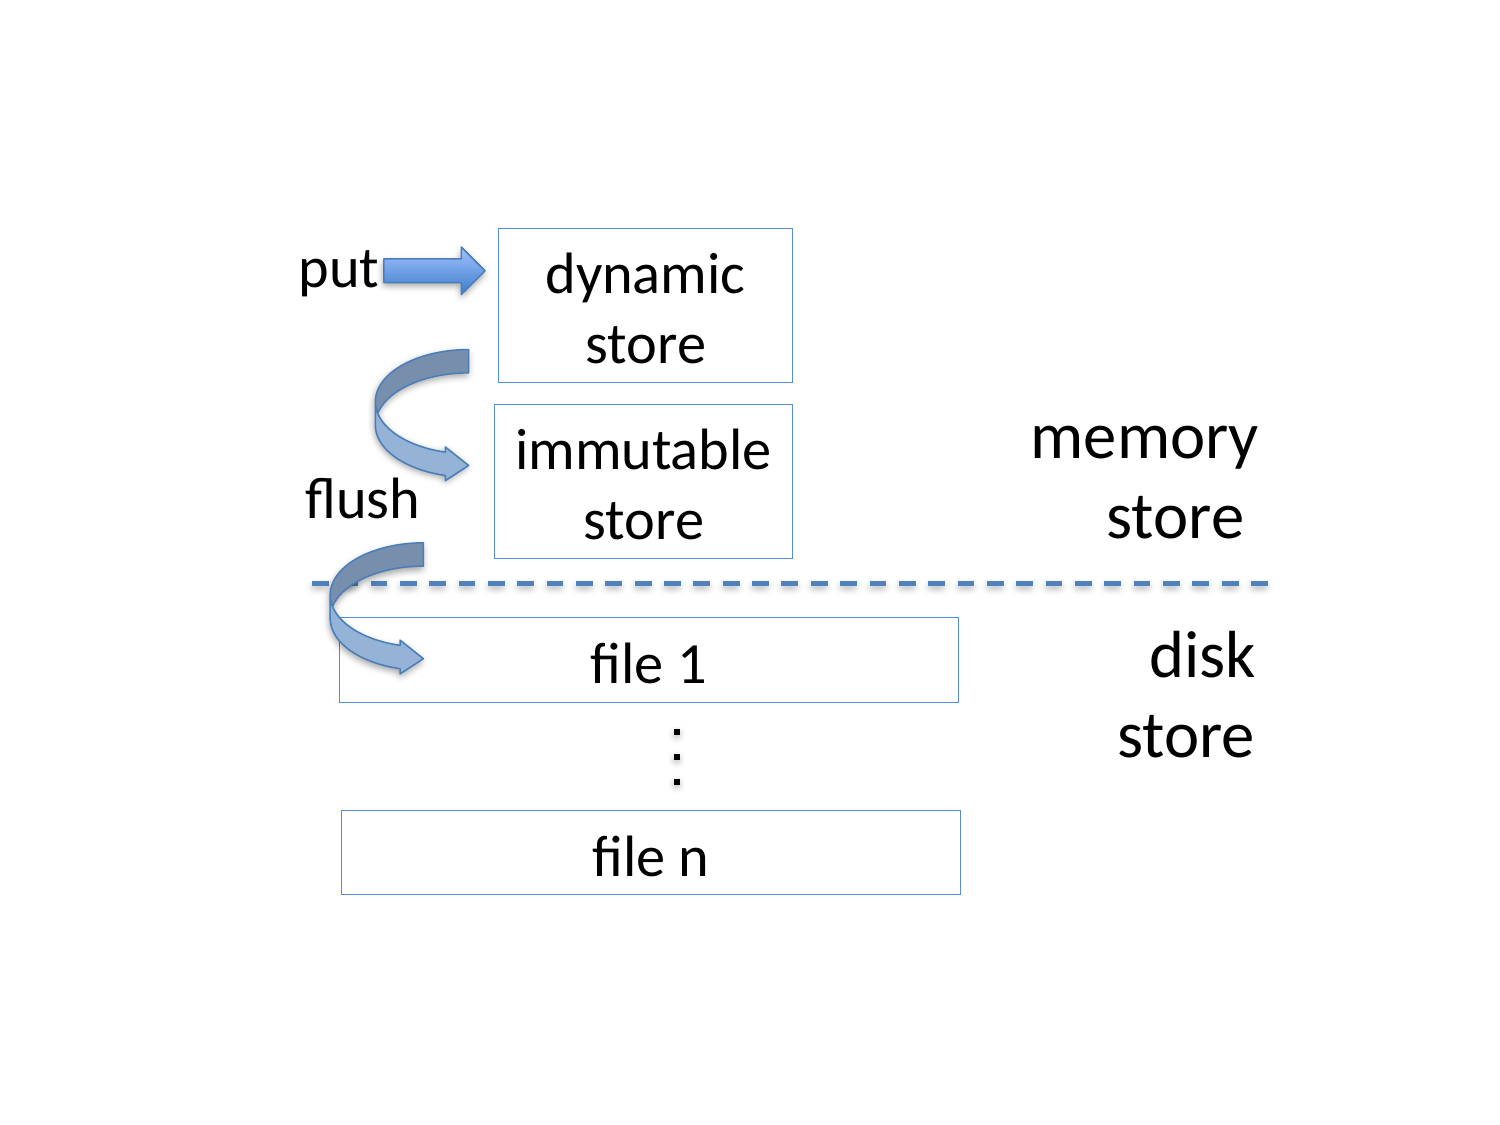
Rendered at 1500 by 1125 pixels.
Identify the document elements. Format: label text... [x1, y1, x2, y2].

text_box memory store [1005, 384, 1275, 560]
text_box [332, 542, 425, 582]
text_box disk store [1086, 603, 1271, 778]
text_box dynamic store [498, 228, 793, 383]
text_box [395, 246, 486, 296]
text_box immutable store [494, 404, 793, 559]
text_box file 1 [339, 617, 959, 703]
text_box [374, 348, 470, 482]
text_box file n [341, 810, 961, 895]
text_box [329, 591, 425, 675]
text_box put [284, 221, 395, 307]
text_box flush [290, 452, 435, 538]
